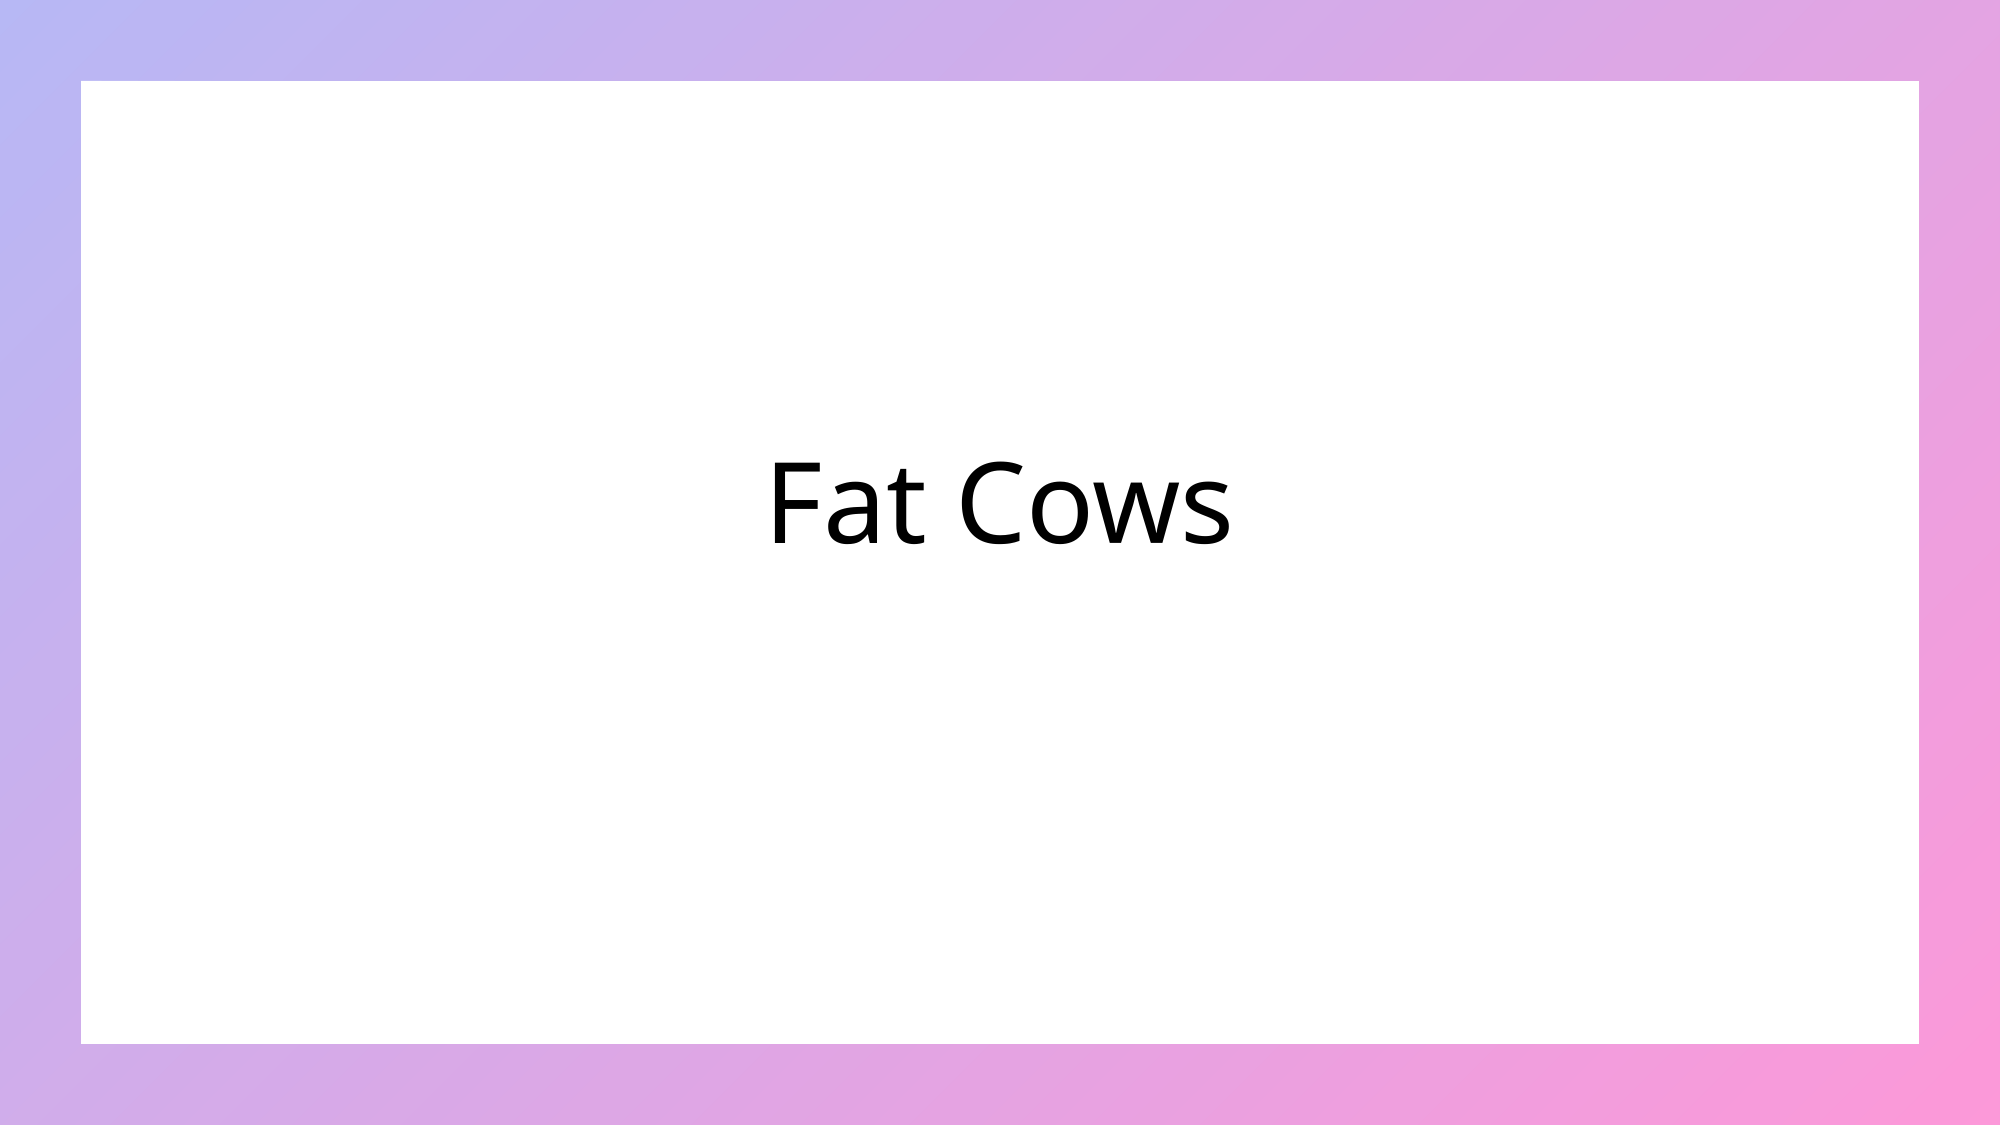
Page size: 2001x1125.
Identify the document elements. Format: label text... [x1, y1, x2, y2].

title Fat Cows [249, 184, 1750, 576]
